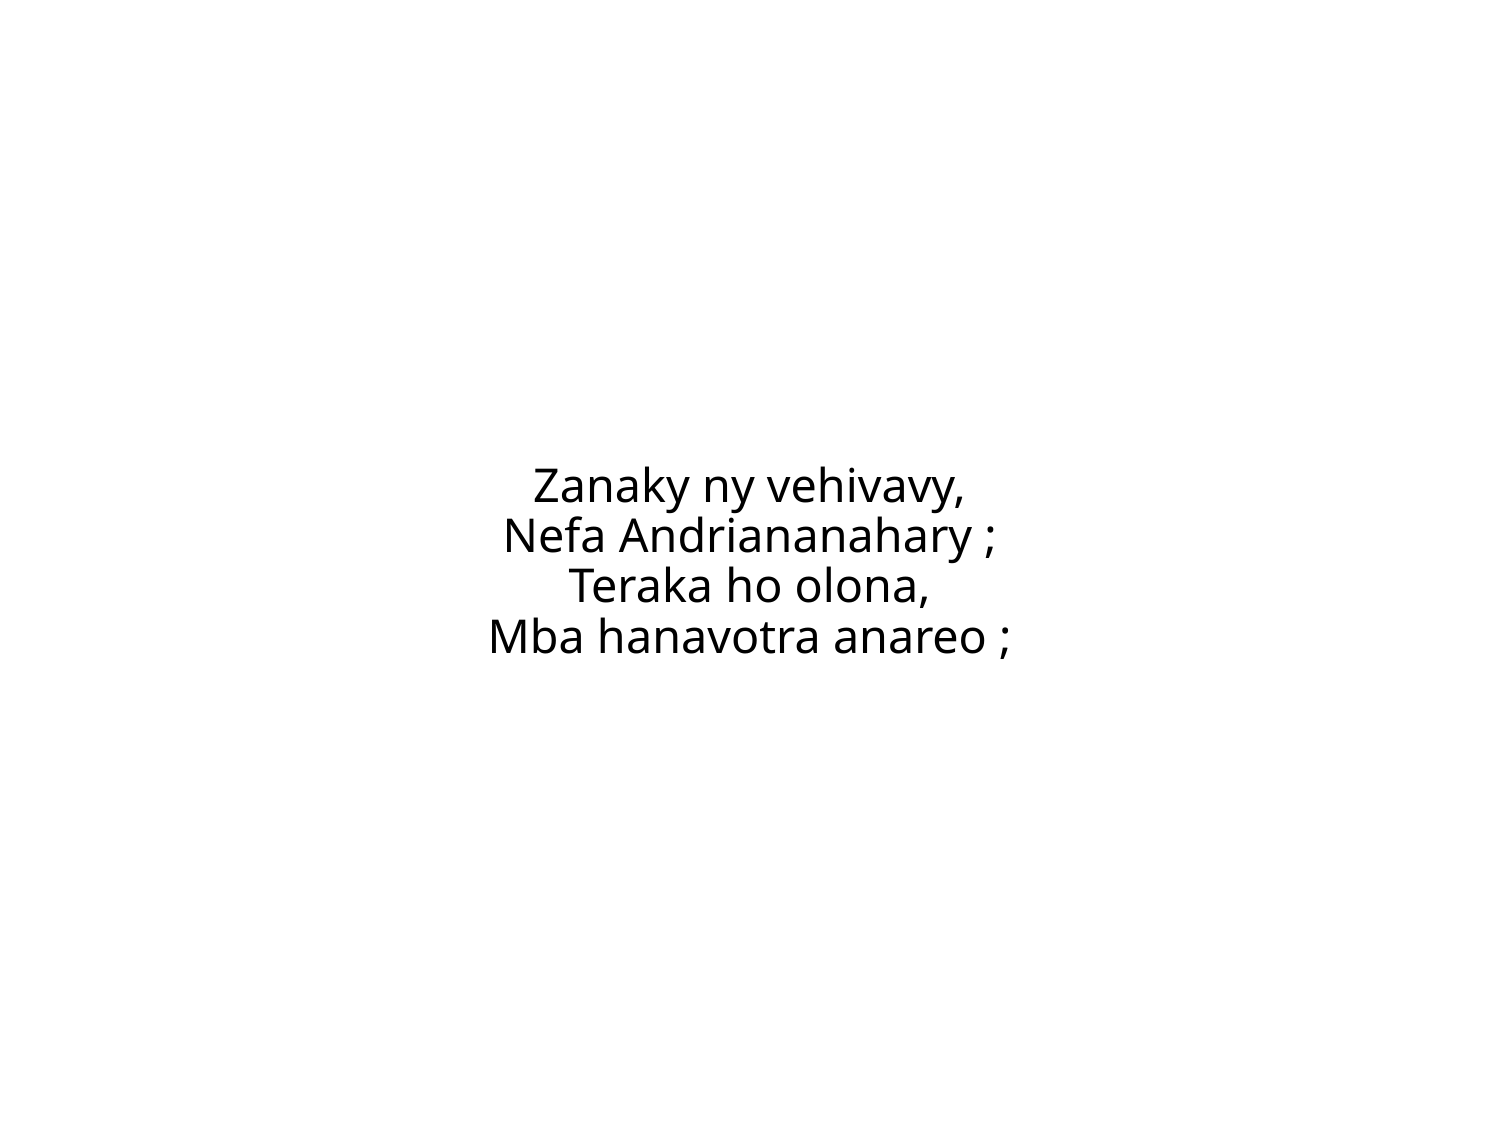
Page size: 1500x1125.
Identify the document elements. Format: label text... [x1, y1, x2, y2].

title Zanaky ny vehivavy, Nefa Andriananahary ; Teraka ho olona, Mba hanavotra anareo ; [103, 453, 1397, 672]
